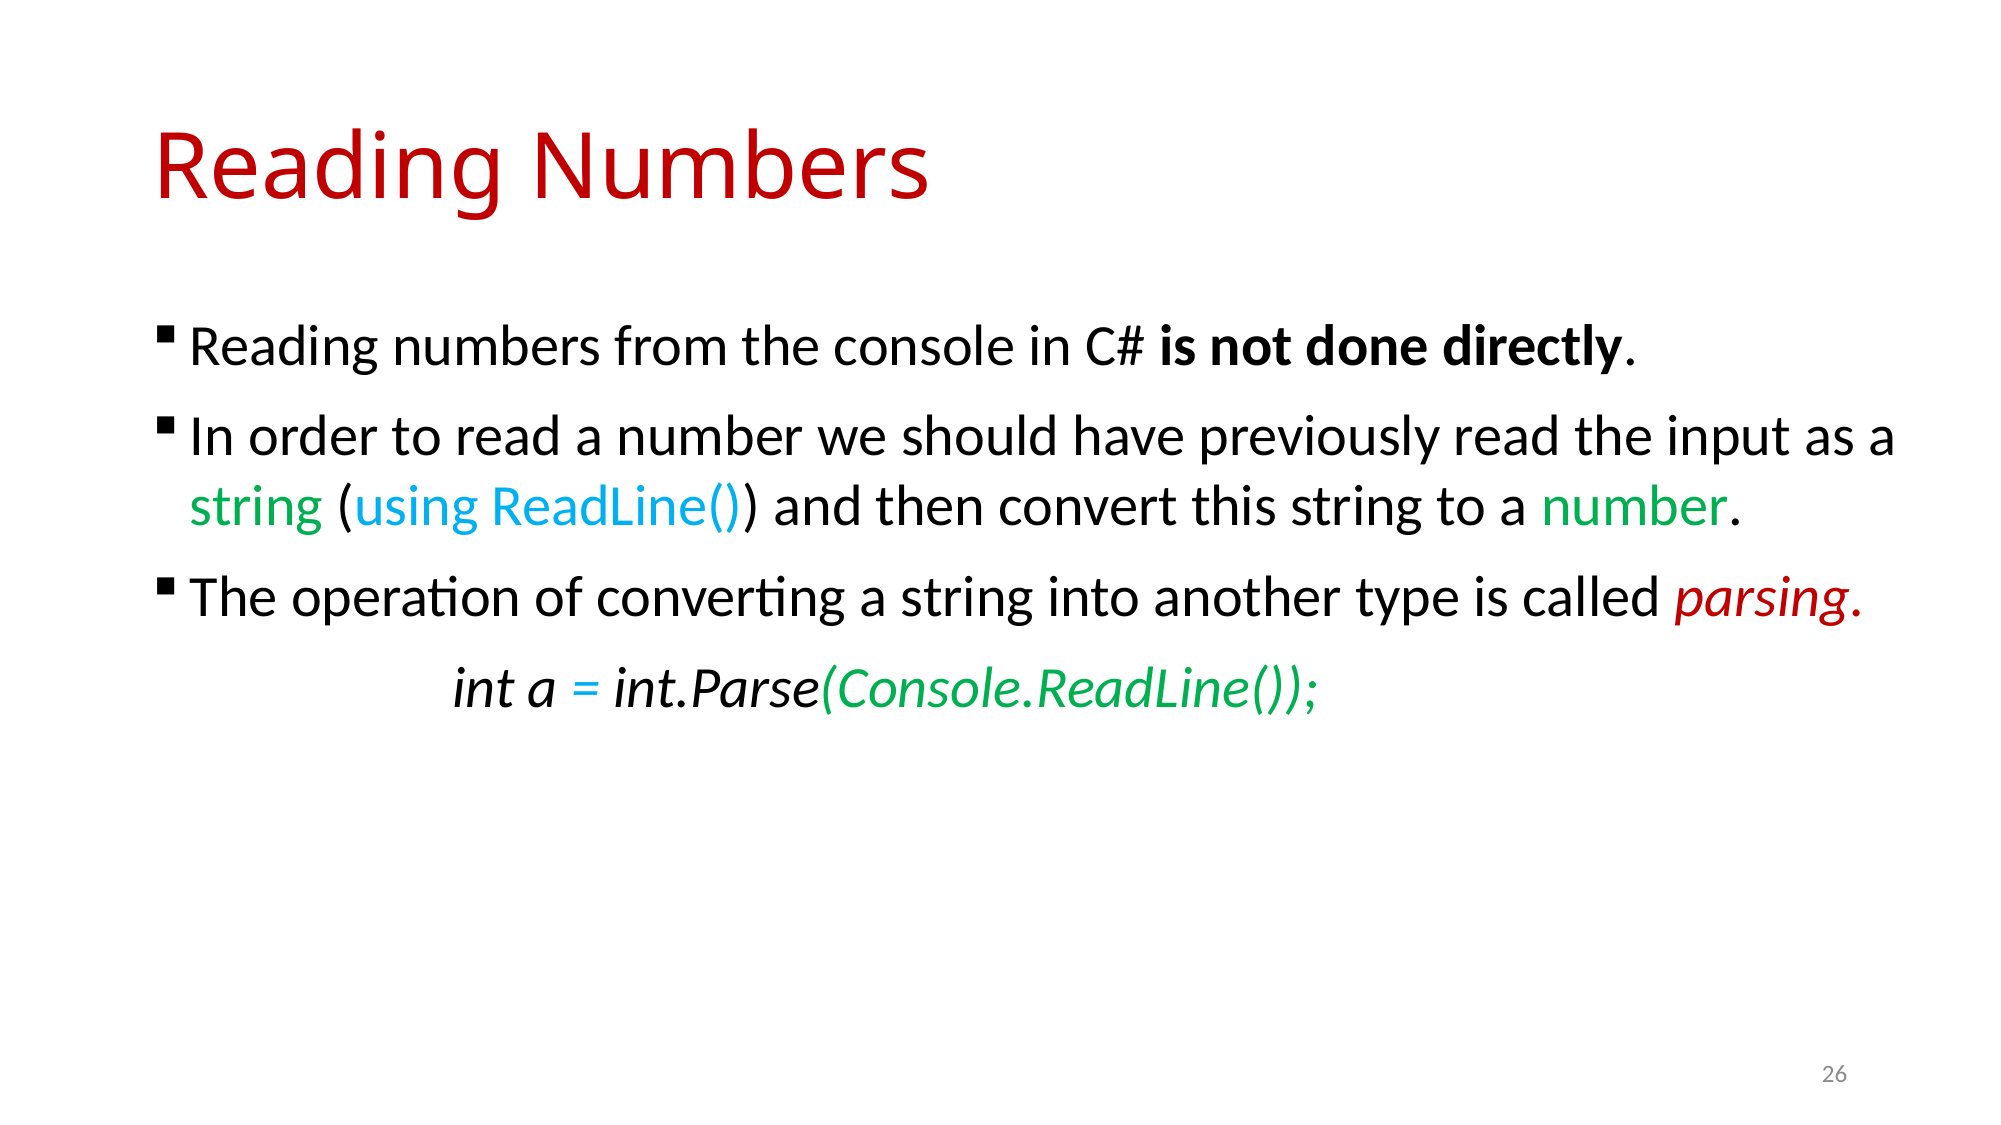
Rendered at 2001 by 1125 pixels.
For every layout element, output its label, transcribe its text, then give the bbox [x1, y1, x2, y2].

slide_number 26 [1412, 1042, 1863, 1103]
title Reading Numbers [137, 59, 1863, 278]
list Reading numbers from the console in C# is not done directly. In order to read a number we should have previously read the input as a string (using ReadLine()) and then convert this string to a number. The operation of converting a string into another type is called parsing. int a = int.Parse(Console.ReadLine()); [137, 299, 1913, 1043]
